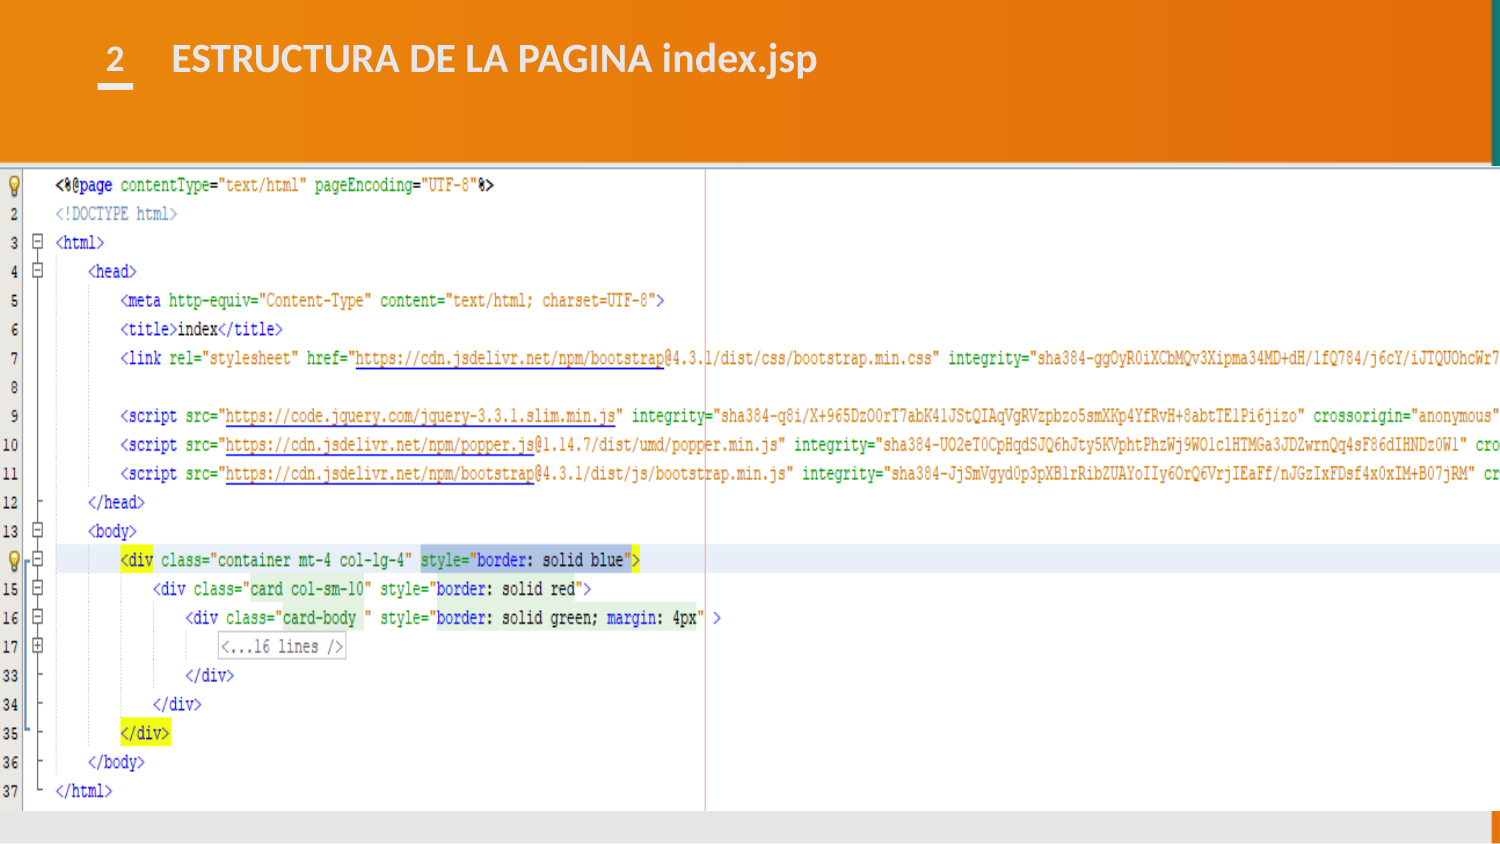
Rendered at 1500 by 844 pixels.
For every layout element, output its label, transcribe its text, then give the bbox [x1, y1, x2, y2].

text_box ESTRUCTURA DE LA PAGINA index.jsp [156, 23, 858, 89]
picture [0, 0, 1500, 844]
text_box 2 [90, 26, 137, 87]
